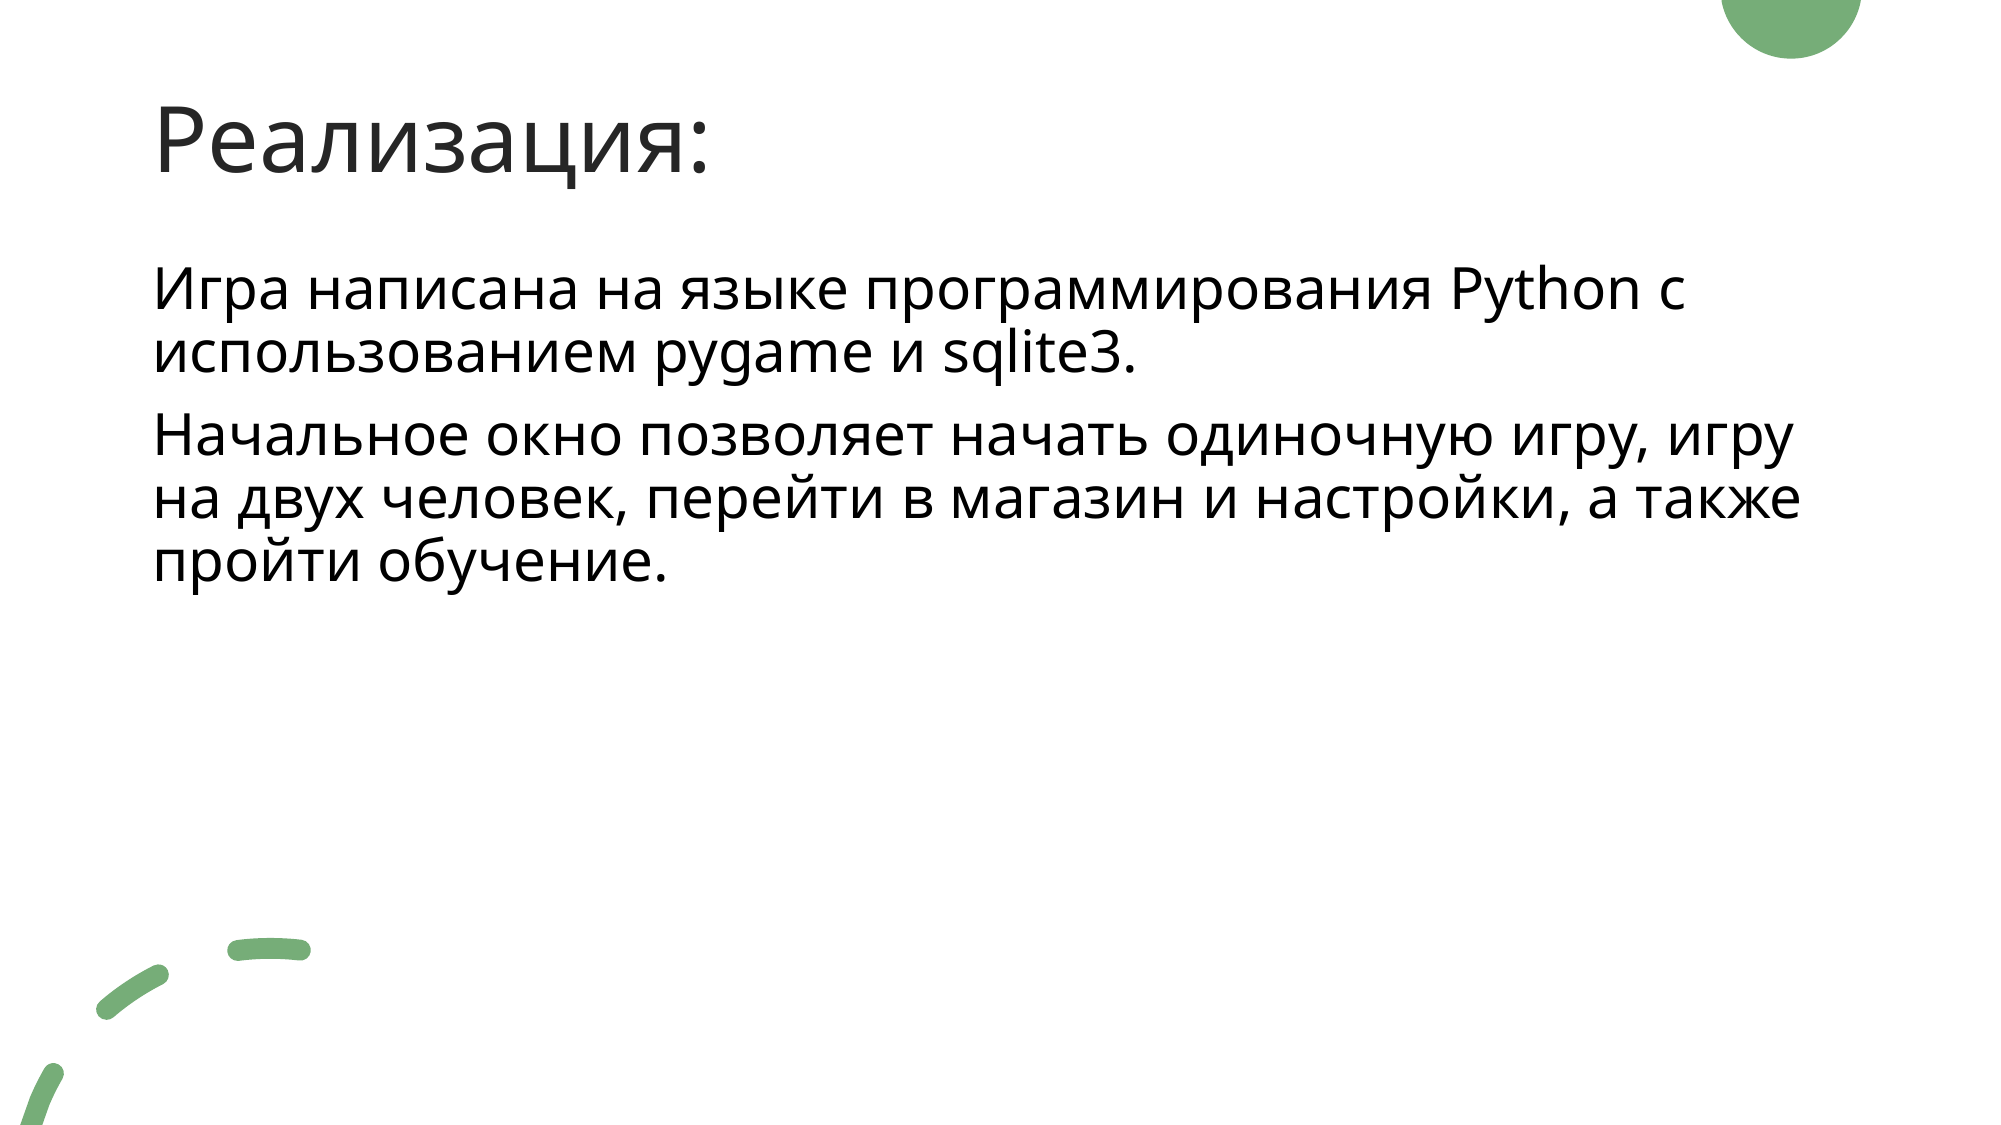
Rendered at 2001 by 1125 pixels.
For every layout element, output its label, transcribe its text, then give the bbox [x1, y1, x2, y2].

title Реализация: [137, 34, 1863, 251]
list Игра написана на языке программирования Python с использованием pygame и sqlite3. Начальное окно позволяет начать одиночную игру, игру на двух человек, перейти в магазин и настройки, а также пройти обучение. [137, 251, 1892, 1078]
